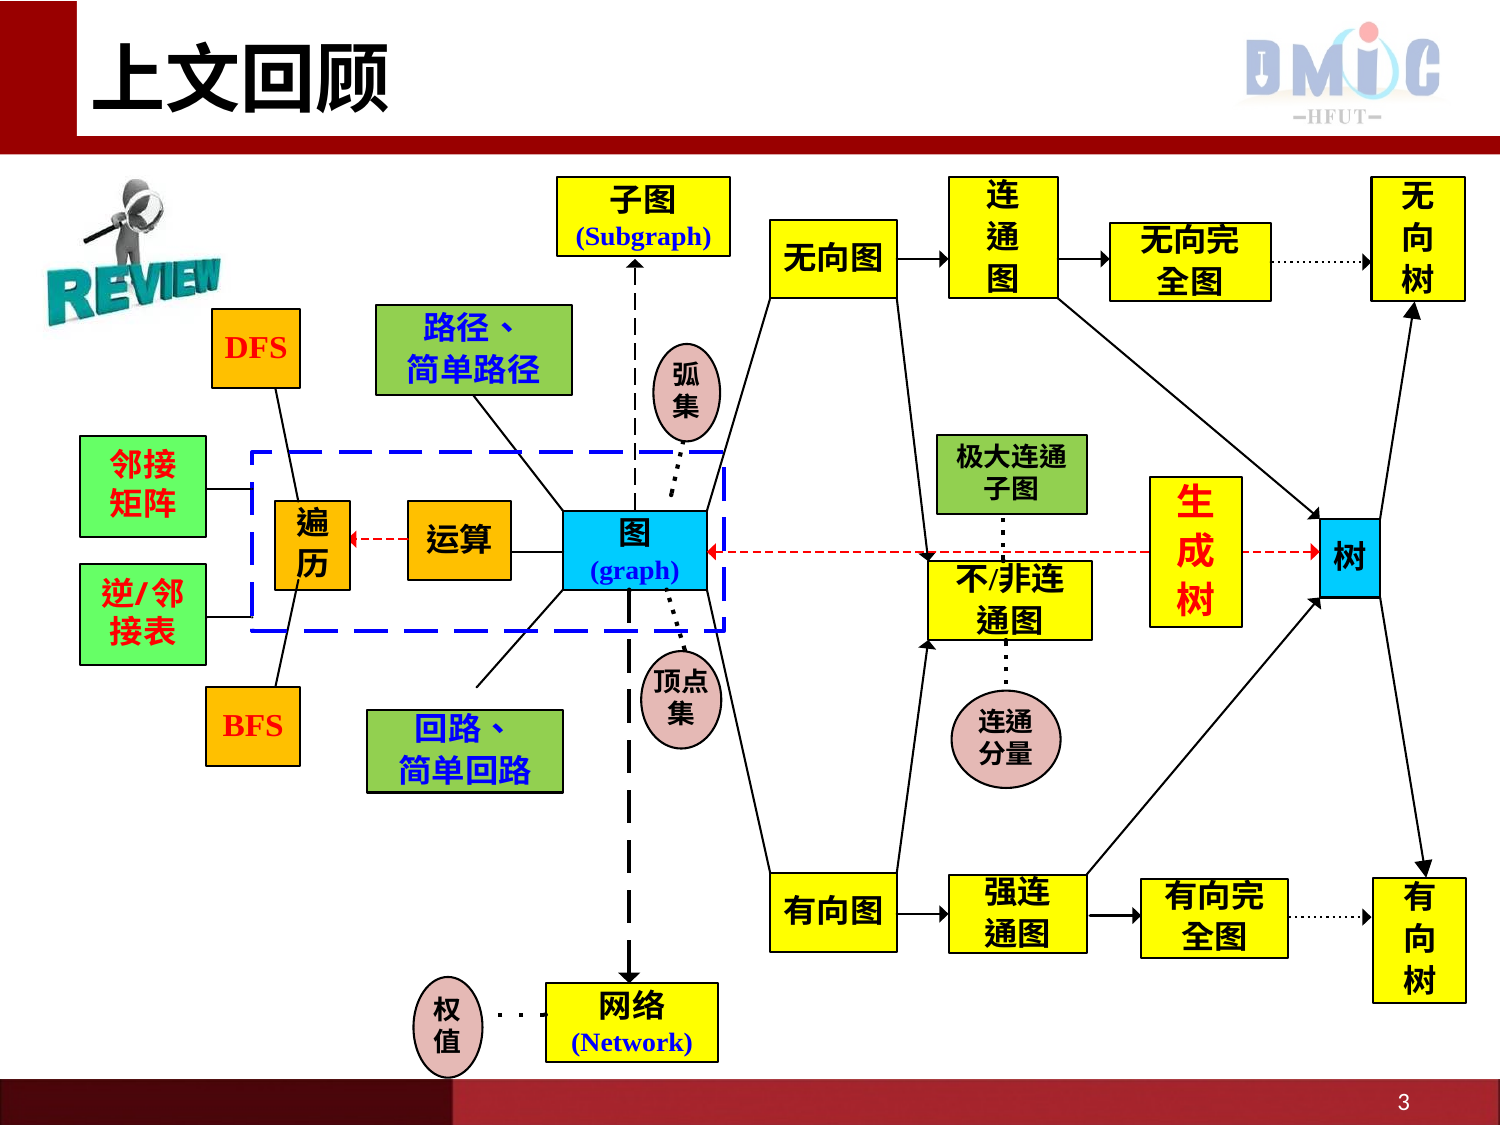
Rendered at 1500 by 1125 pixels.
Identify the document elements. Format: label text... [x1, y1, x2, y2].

slide_number 3 [1074, 1090, 1425, 1119]
title 上文回顾 [74, 20, 1426, 130]
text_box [1210, 21, 1472, 132]
picture [0, 167, 1500, 1125]
